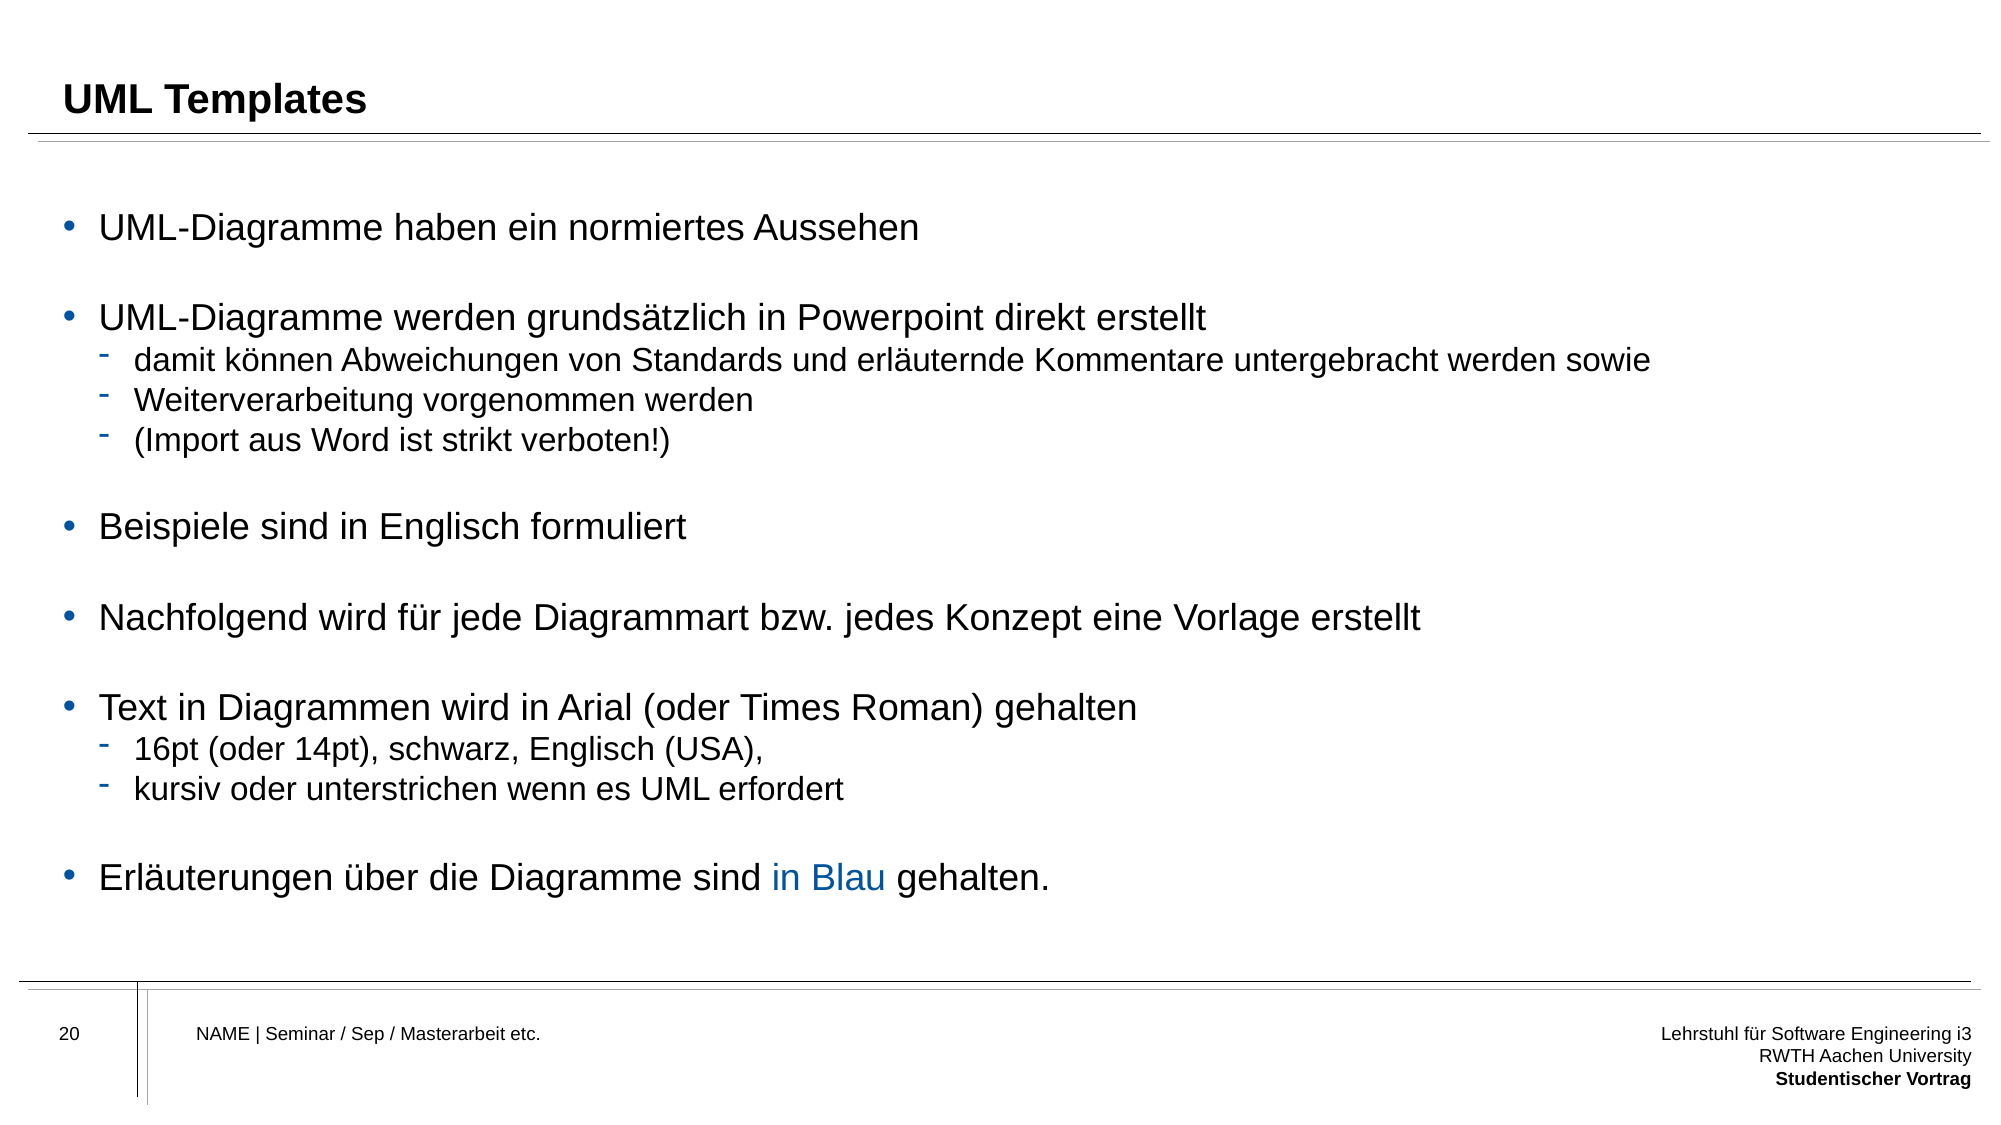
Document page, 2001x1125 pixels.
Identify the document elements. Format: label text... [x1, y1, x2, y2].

title UML Templates [63, 33, 1947, 123]
list UML-Diagramme haben ein normiertes Aussehen UML-Diagramme werden grundsätzlich in Powerpoint direkt erstellt damit können Abweichungen von Standards und erläuternde Kommentare untergebracht werden sowie Weiterverarbeitung vorgenommen werden (Import aus Word ist strikt verboten!) Beispiele sind in Englisch formuliert Nachfolgend wird für jede Diagrammart bzw. jedes Konzept eine Vorlage erstellt Text in Diagrammen wird in Arial (oder Times Roman) gehalten 16pt (oder 14pt), schwarz, Englisch (USA), kursiv oder unterstrichen wenn es UML erfordert Erläuterungen über die Diagramme sind in Blau gehalten. [63, 202, 1947, 923]
